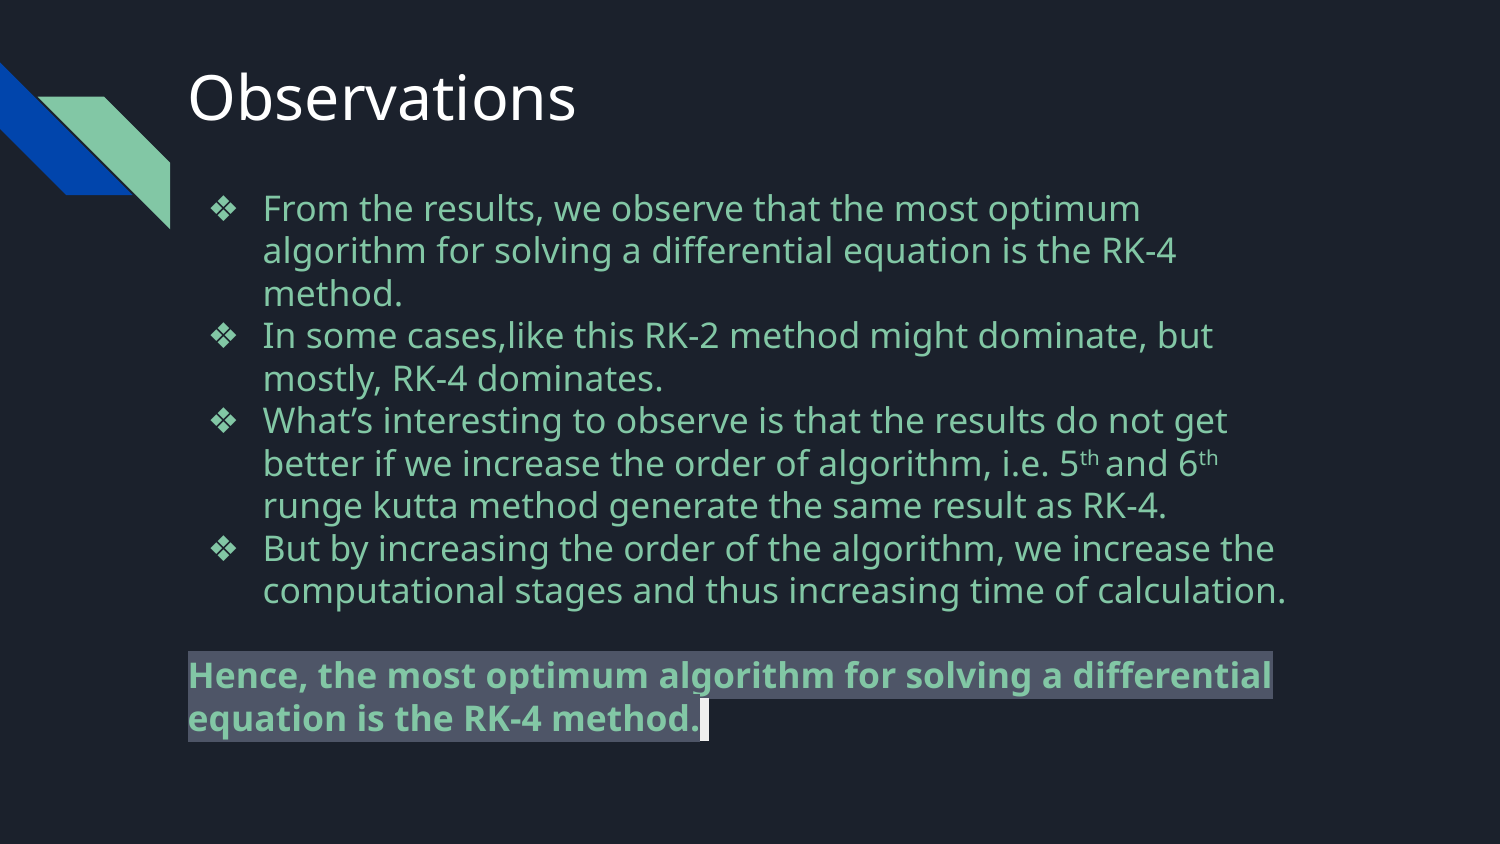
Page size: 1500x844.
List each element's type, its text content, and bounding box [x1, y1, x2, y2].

list From the results, we observe that the most optimum algorithm for solving a differential equation is the RK-4 method. In some cases,like this RK-2 method might dominate, but mostly, RK-4 dominates. What’s interesting to observe is that the results do not get better if we increase the order of algorithm, i.e. 5th and 6th runge kutta method generate the same result as RK-4. But by increasing the order of the algorithm, we increase the computational stages and thus increasing time of calculation. Hence, the most optimum algorithm for solving a differential equation is the RK-4 method. [172, 170, 1328, 723]
title Observations [172, 42, 1328, 170]
